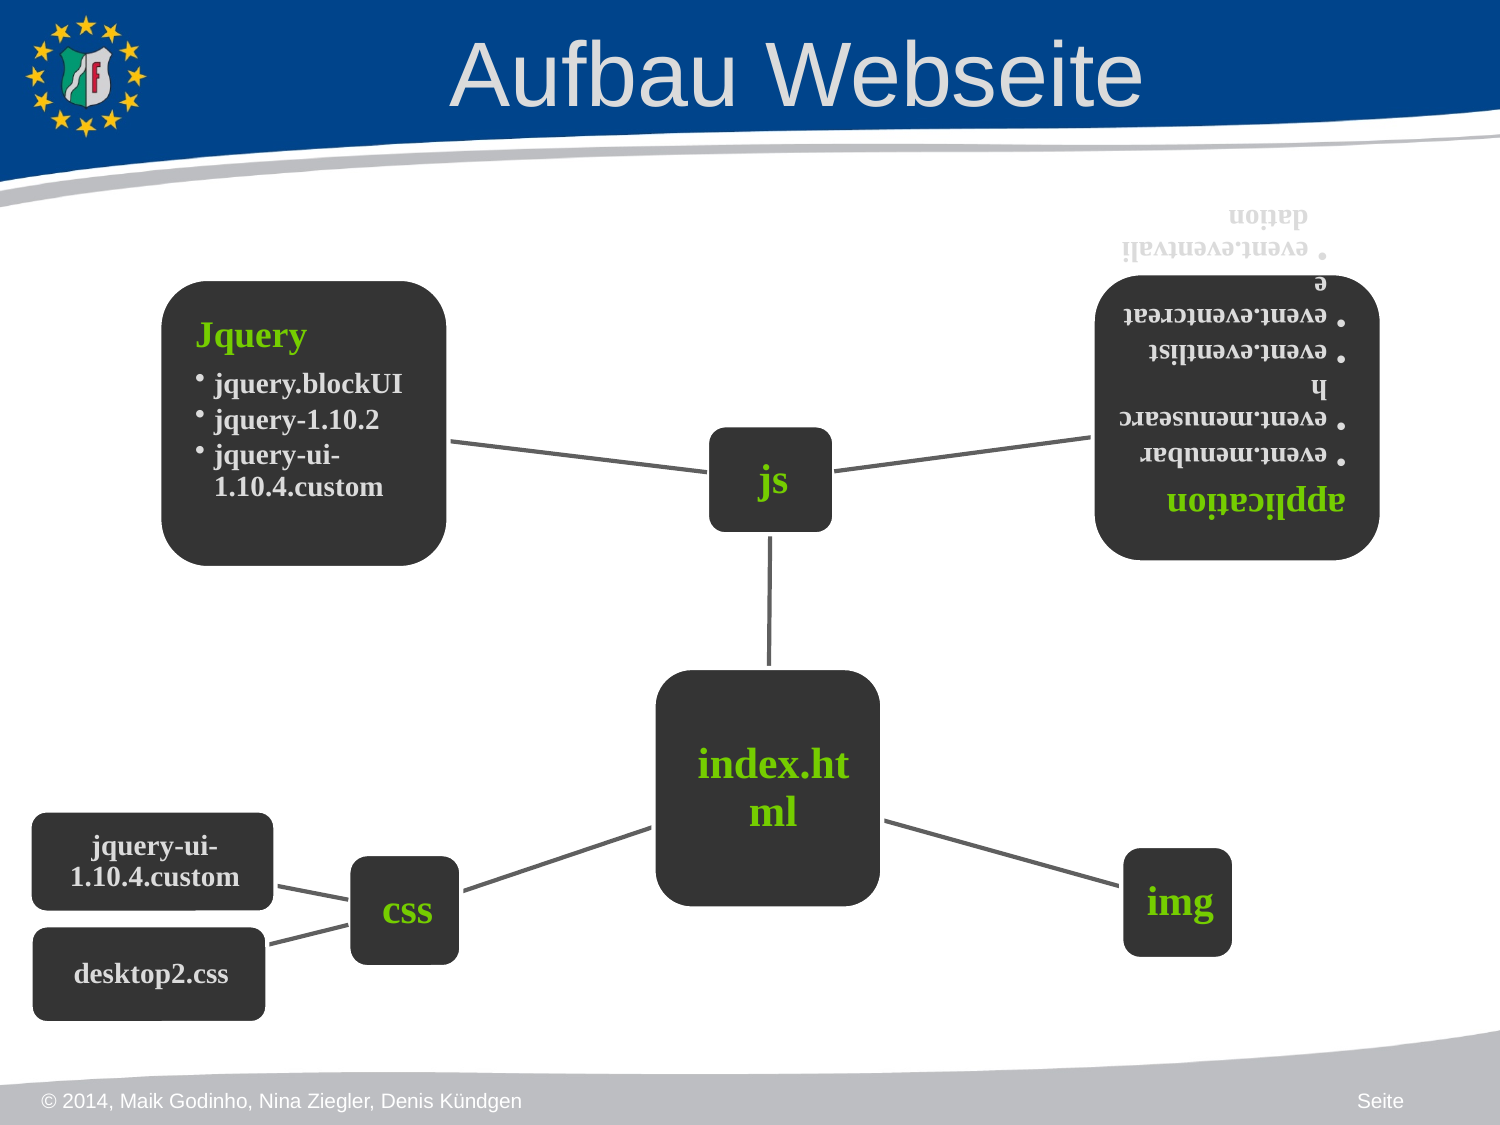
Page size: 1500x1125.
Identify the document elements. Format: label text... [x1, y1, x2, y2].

picture [0, 1029, 1500, 1125]
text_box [29, 219, 1483, 1024]
title Aufbau Webseite [171, 7, 1425, 195]
picture [0, 0, 1500, 209]
